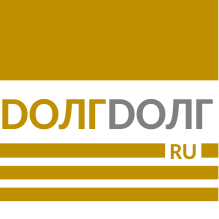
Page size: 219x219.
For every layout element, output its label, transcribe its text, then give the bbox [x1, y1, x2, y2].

text_box [200, 142, 219, 159]
text_box [0, 142, 166, 159]
text_box DОЛГDОЛГ [0, 81, 219, 142]
text_box [0, 165, 219, 180]
text_box [0, 187, 219, 202]
text_box [0, 0, 219, 81]
text_box RU [154, 128, 219, 165]
